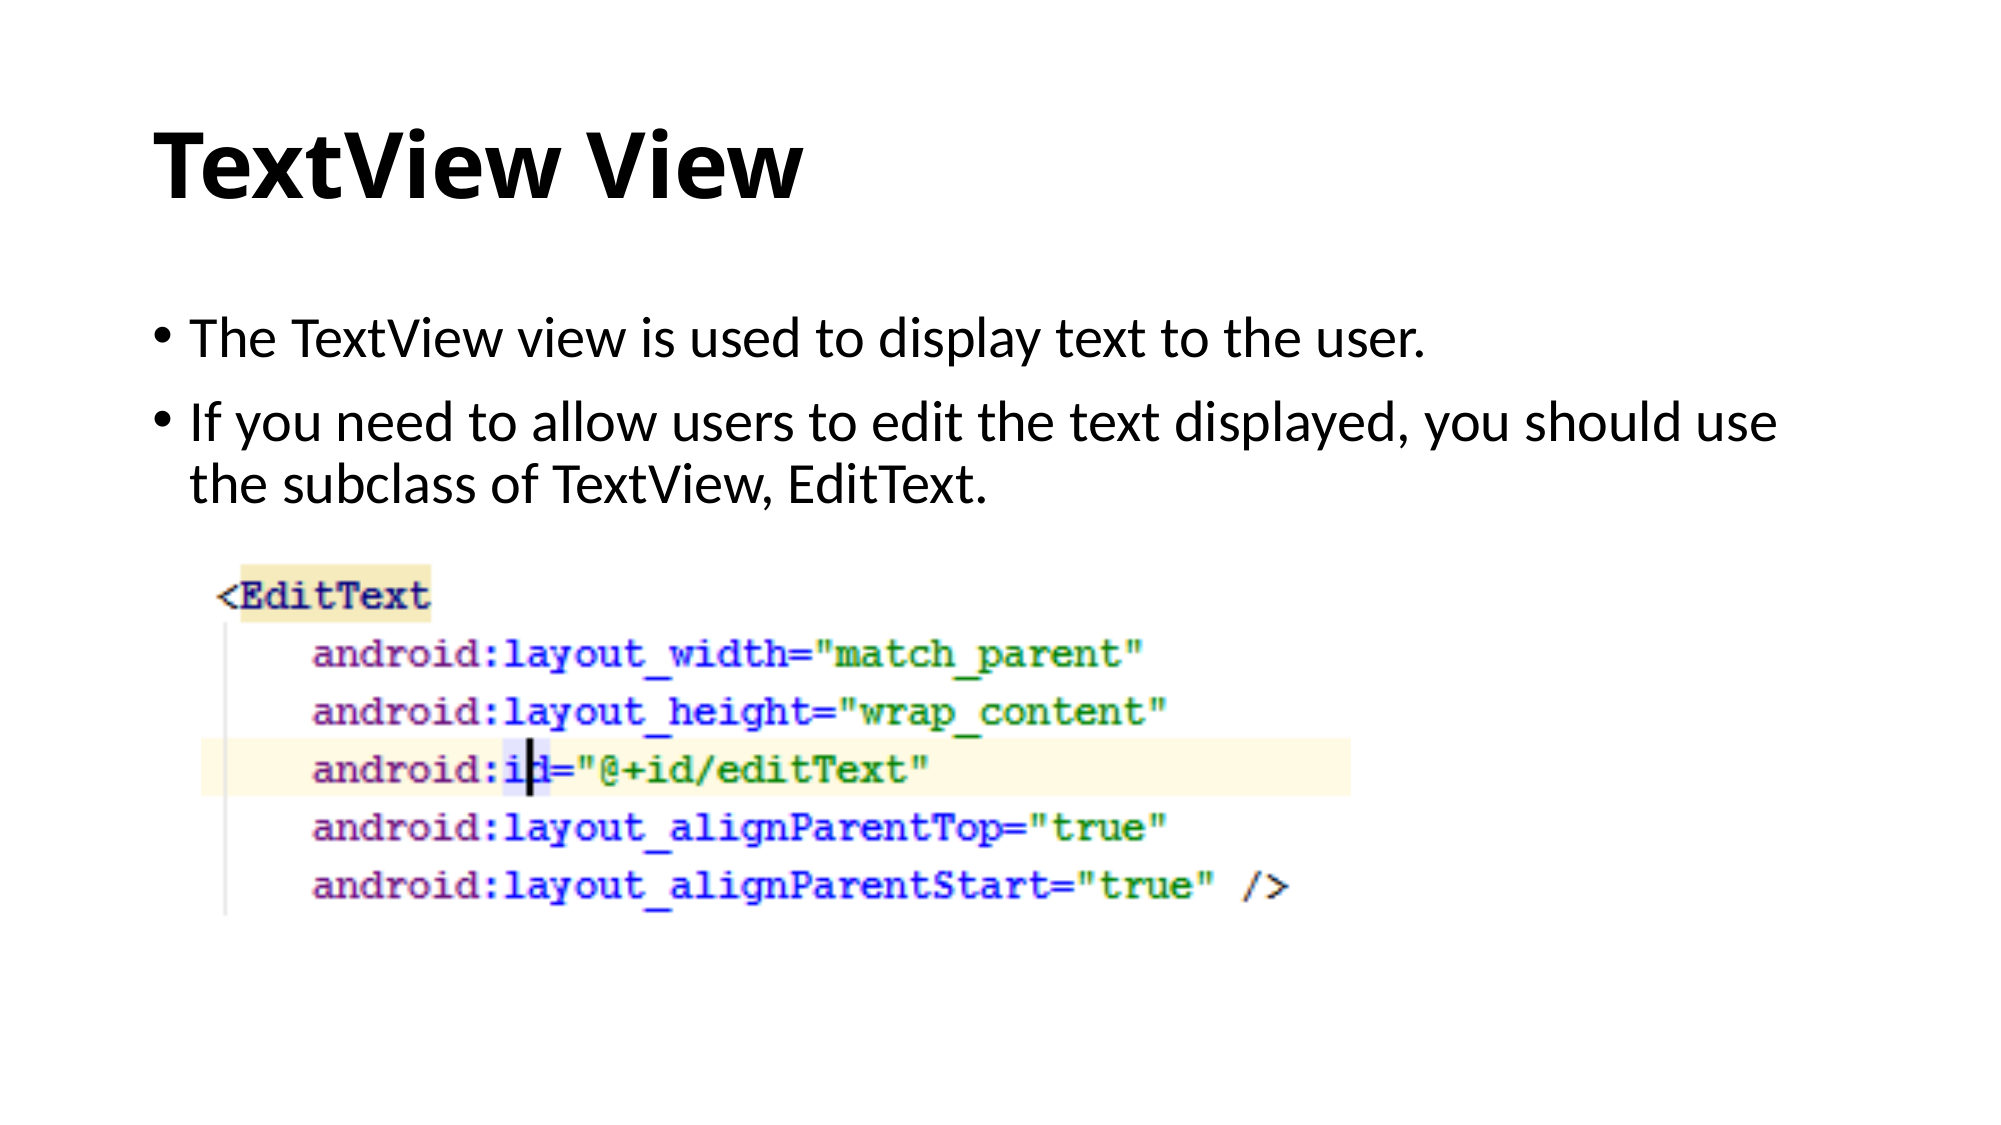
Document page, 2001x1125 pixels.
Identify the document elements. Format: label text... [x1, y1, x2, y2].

picture [201, 552, 1351, 937]
title TextView View [137, 59, 1863, 278]
list The TextView view is used to display text to the user. If you need to allow users to edit the text displayed, you should use the subclass of TextView, EditText. [137, 299, 1863, 1014]
